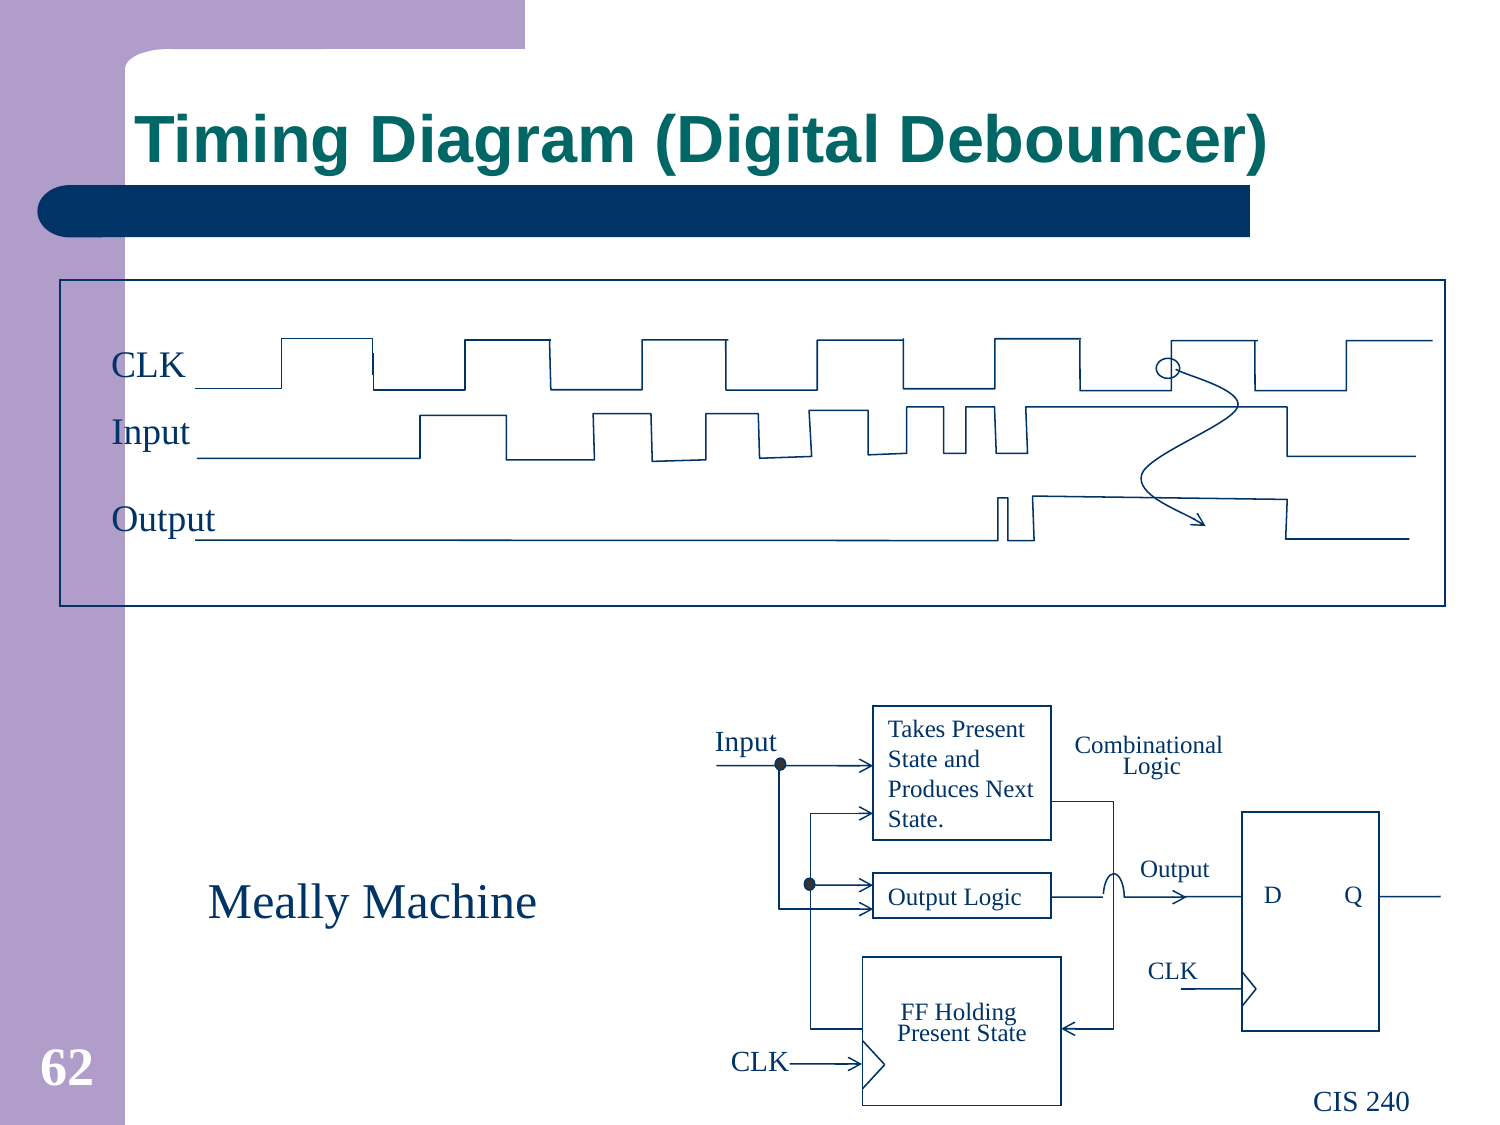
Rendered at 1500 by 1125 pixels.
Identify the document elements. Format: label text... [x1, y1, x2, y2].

text_box [1254, 340, 1433, 391]
text_box [1190, 406, 1416, 457]
text_box [1156, 358, 1180, 379]
slide_number 62 [0, 1023, 136, 1105]
text_box [195, 338, 373, 389]
text_box Meally Machine [192, 860, 593, 936]
text_box [59, 279, 1445, 606]
text_box [311, 496, 1410, 541]
text_box [373, 340, 549, 391]
text_box [1079, 340, 1254, 391]
text_box [549, 339, 725, 390]
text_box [1278, 812, 1441, 1032]
text_box [249, 406, 1188, 462]
text_box [1141, 371, 1239, 527]
text_box CLK [96, 332, 248, 393]
text_box Output [96, 486, 311, 546]
title Timing Diagram (Digital Debouncer) [119, 25, 1395, 185]
footer CIS 240 [512, 1074, 1426, 1125]
text_box [903, 338, 1082, 389]
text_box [700, 705, 1275, 1097]
text_box Input [96, 400, 249, 460]
text_box [725, 339, 903, 391]
